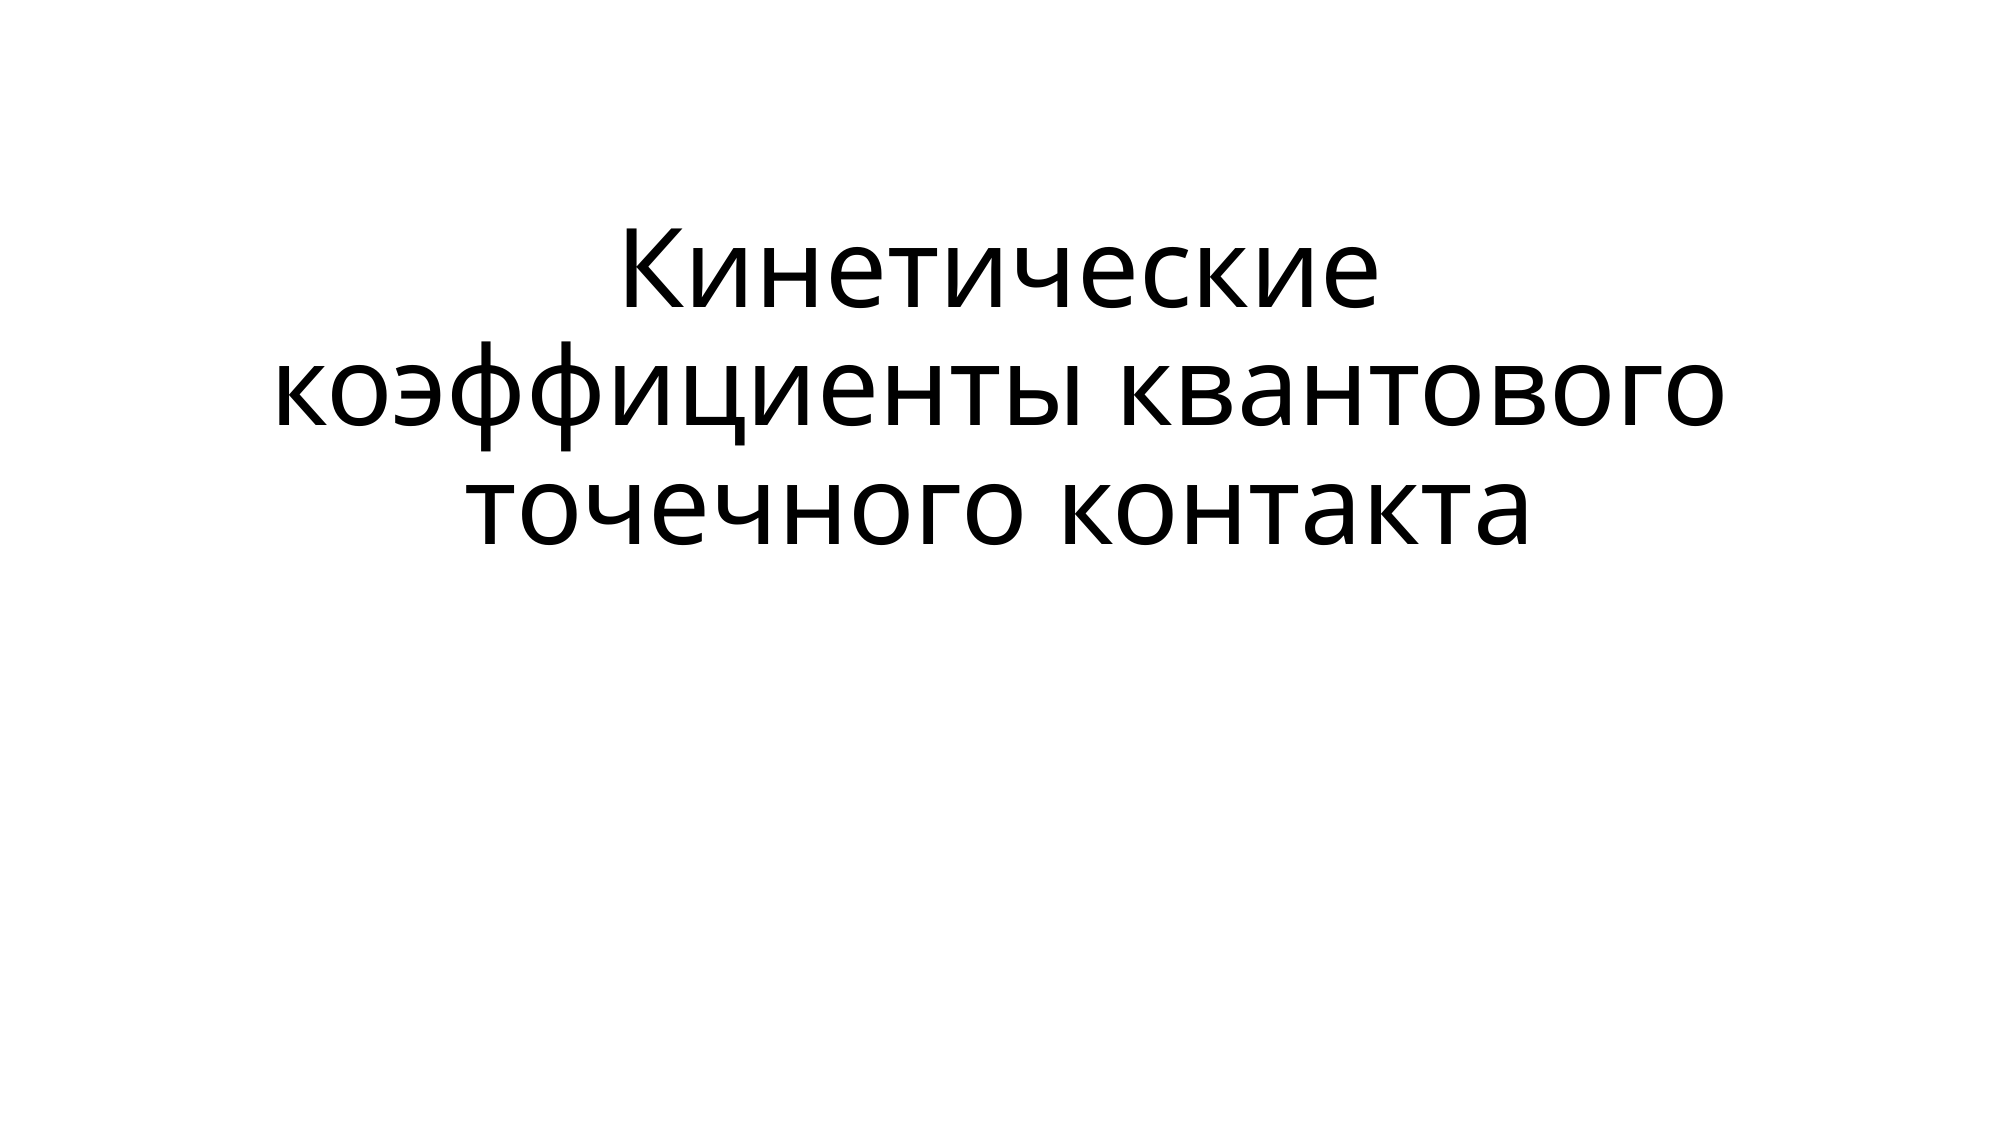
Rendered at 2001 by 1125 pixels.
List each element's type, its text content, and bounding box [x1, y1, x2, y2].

title Кинетические коэффициенты квантового точечного контакта [249, 184, 1750, 576]
